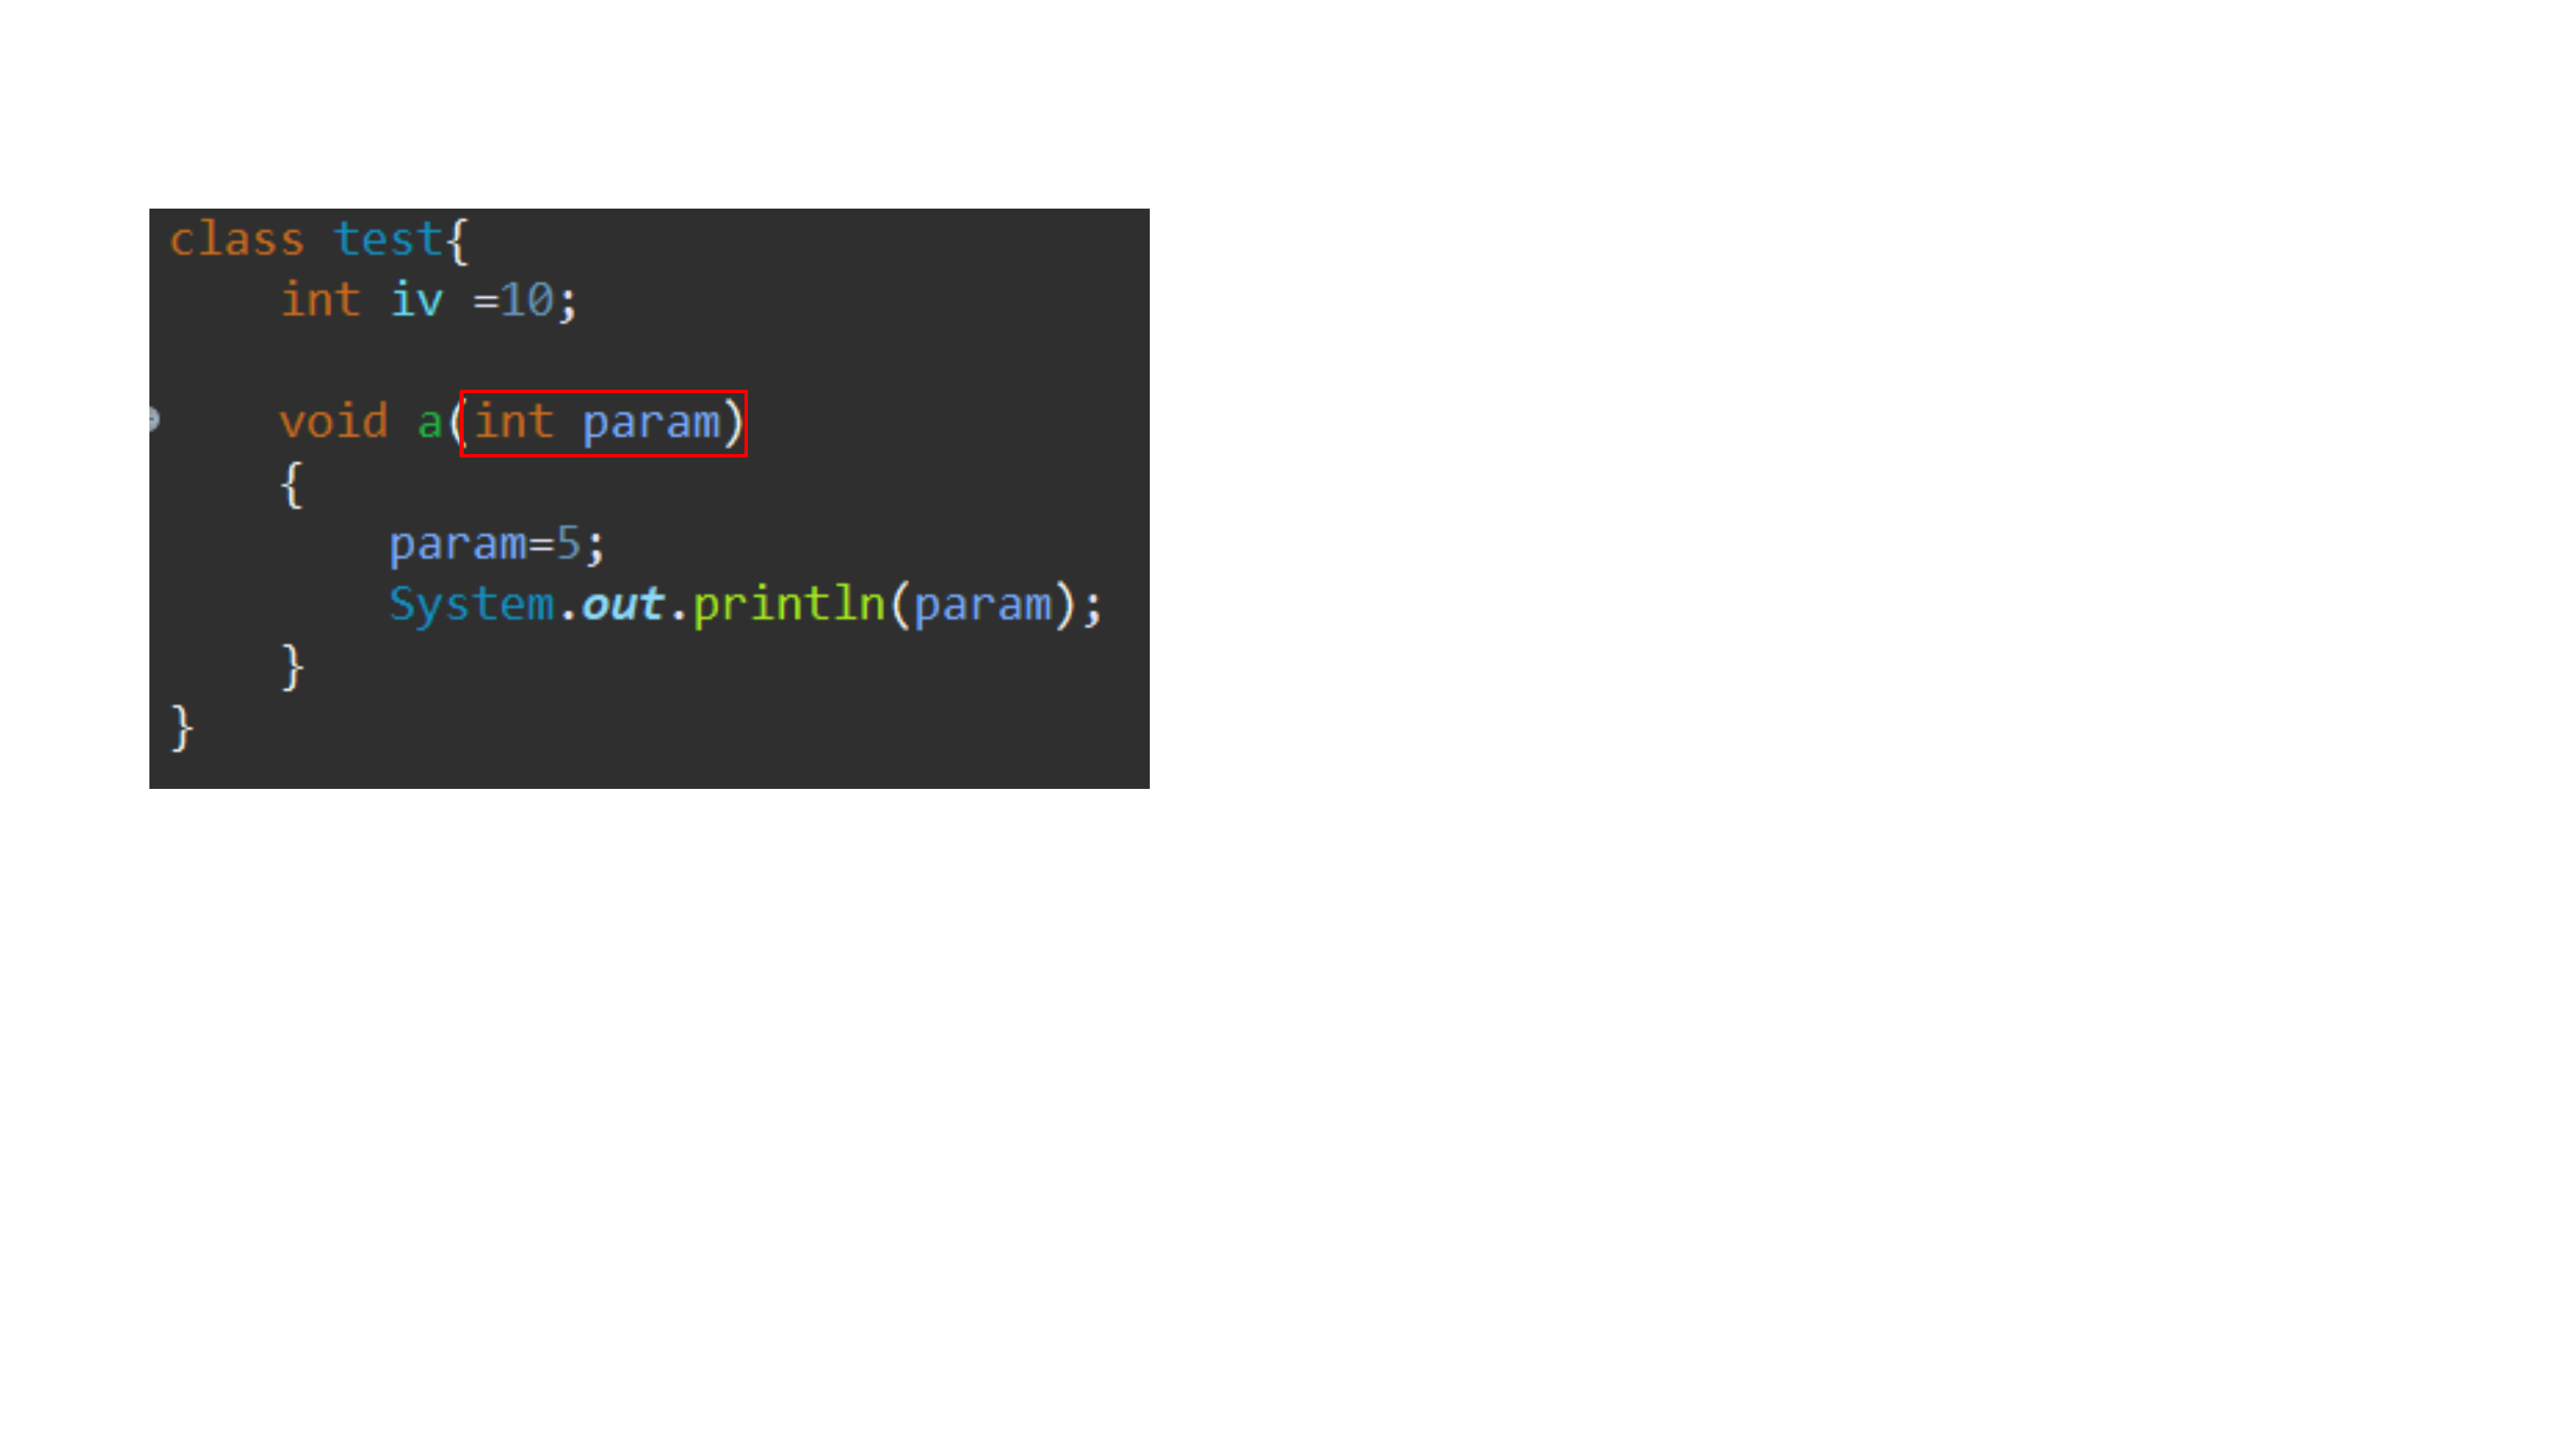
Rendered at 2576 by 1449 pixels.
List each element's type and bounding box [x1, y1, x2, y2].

picture [149, 209, 1150, 789]
